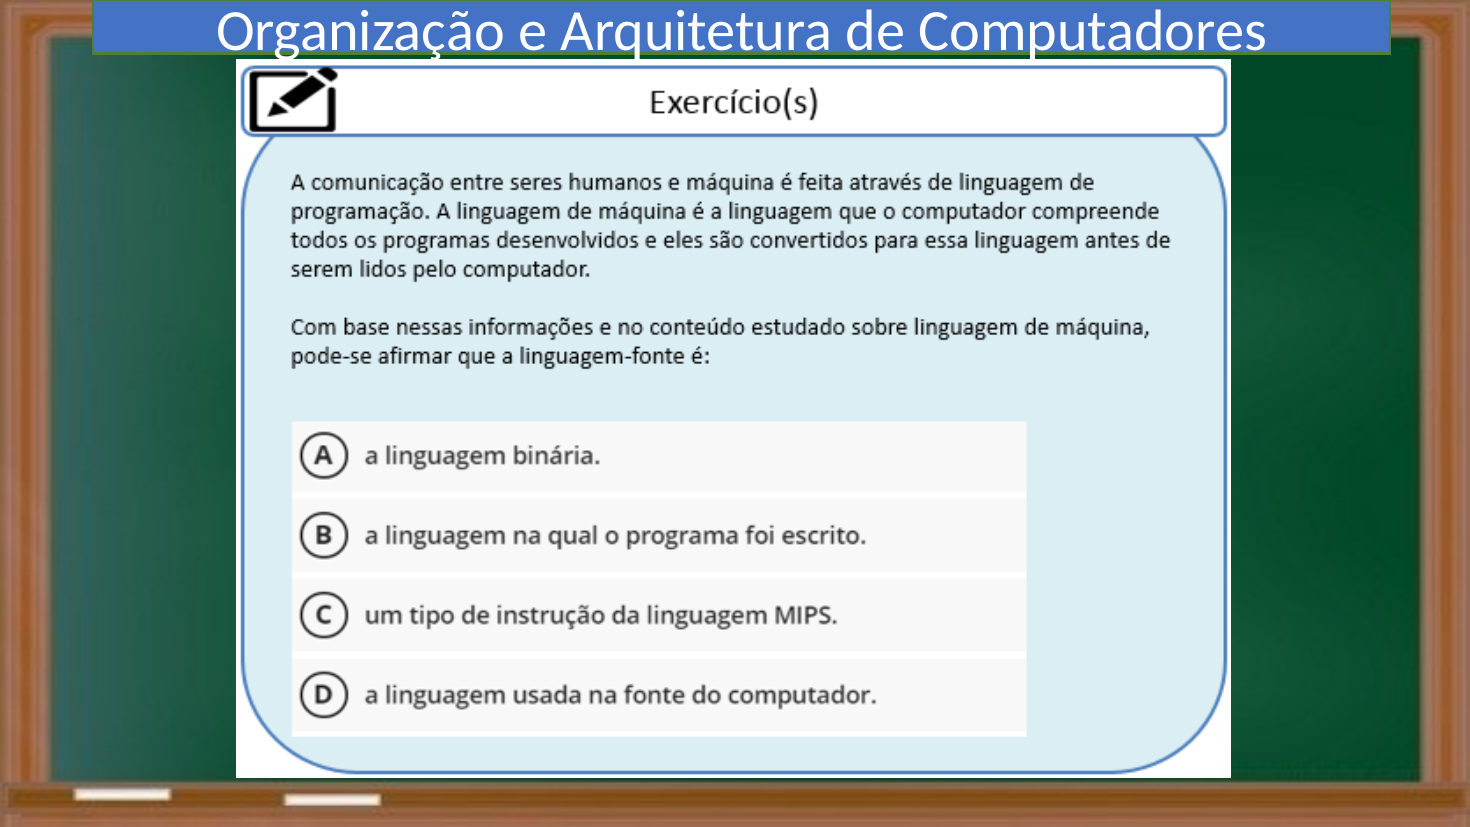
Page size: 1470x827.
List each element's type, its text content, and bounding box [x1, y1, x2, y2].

picture [0, 0, 1470, 827]
text_box Organização e Arquitetura de Computadores [93, 0, 1391, 54]
